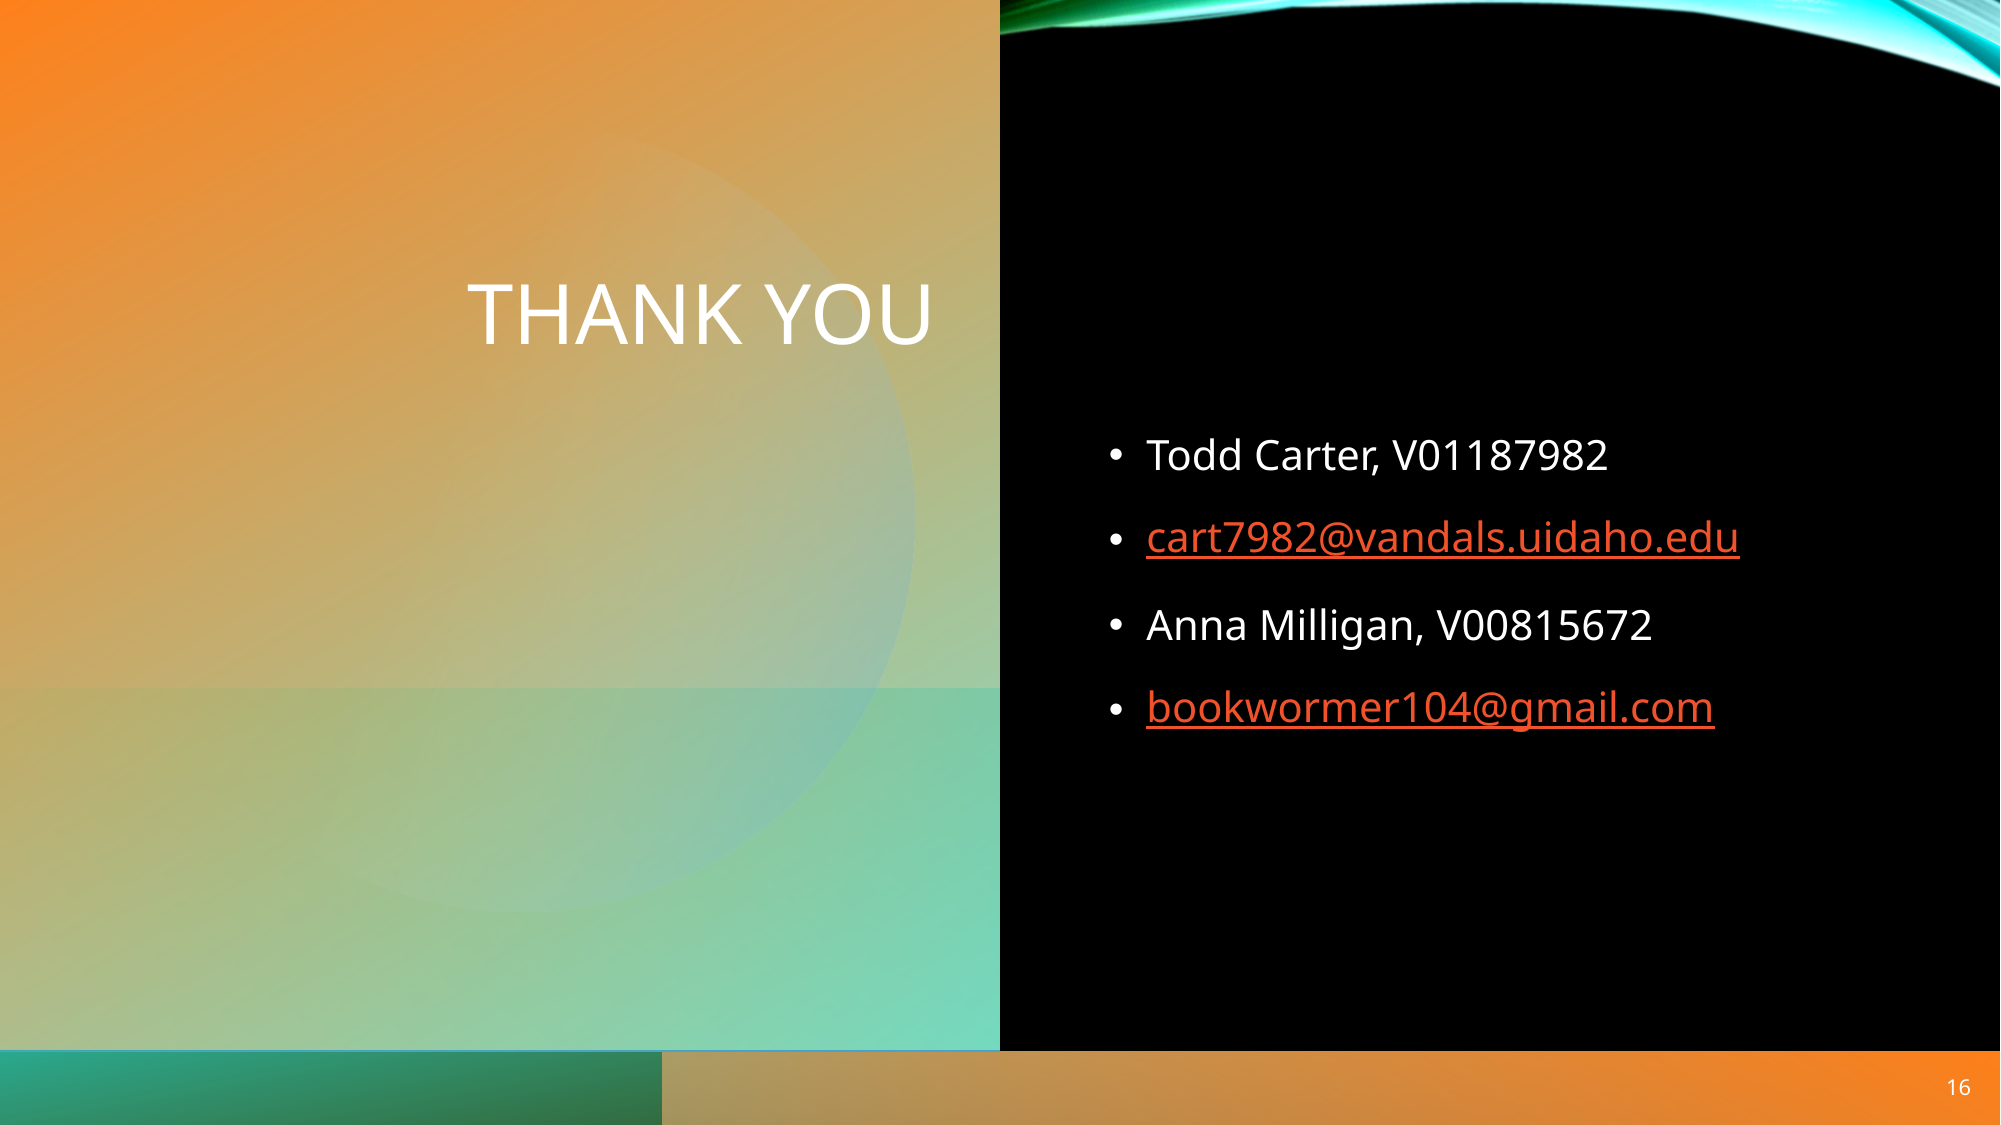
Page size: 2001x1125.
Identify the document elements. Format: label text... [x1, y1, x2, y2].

title Thank you [103, 13, 952, 622]
slide_number 16 [1913, 1051, 1986, 1125]
text_box Todd Carter, V01187982 cart7982@vandals.uidaho.edu Anna Milligan, V00815672 bookwormer104@gmail.com [1094, 411, 1950, 797]
picture [997, 0, 2000, 237]
